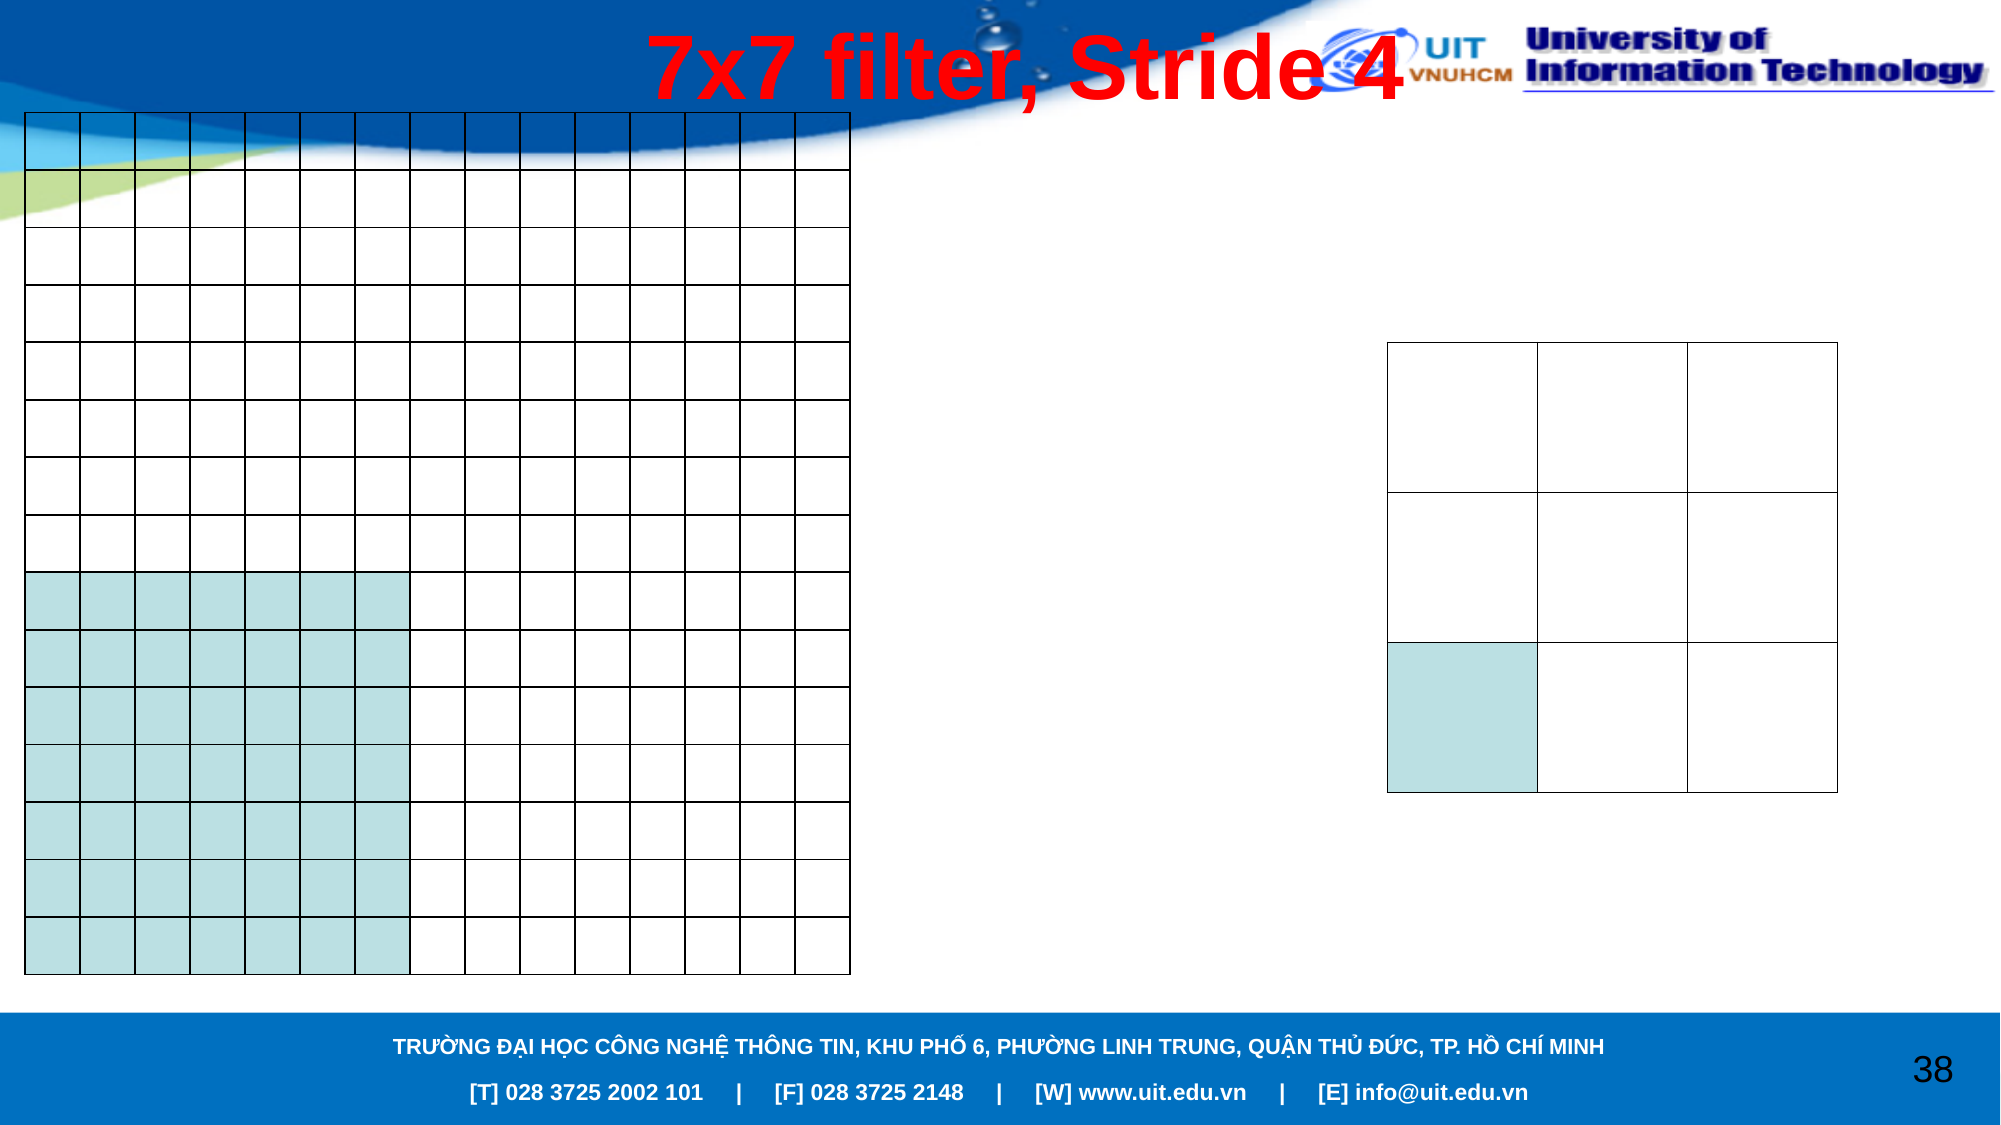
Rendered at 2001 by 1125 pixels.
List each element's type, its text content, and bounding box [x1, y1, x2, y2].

table_cell [631, 688, 684, 744]
table_cell [301, 688, 354, 744]
table_cell [741, 171, 794, 227]
table_cell [466, 631, 519, 686]
table_cell [521, 228, 574, 284]
table_cell [136, 860, 189, 916]
table_cell [466, 688, 519, 744]
table_cell [191, 573, 244, 629]
table_cell [81, 860, 134, 916]
table_cell [576, 918, 629, 974]
table_cell [246, 516, 299, 571]
table_header [631, 113, 684, 169]
table_header [301, 113, 354, 169]
table_cell [686, 573, 739, 629]
table_cell [191, 286, 244, 341]
table_header [191, 113, 244, 169]
table_header [1388, 343, 1537, 492]
table_cell [246, 573, 299, 629]
table_cell [81, 918, 134, 974]
table_cell [136, 171, 189, 227]
table_cell [26, 631, 79, 686]
table_cell [191, 860, 244, 916]
table_cell [301, 803, 354, 859]
table_cell [741, 516, 794, 571]
table_cell [191, 228, 244, 284]
table_cell [81, 343, 134, 399]
table_cell [521, 286, 574, 341]
table_cell [191, 171, 244, 227]
table_cell [576, 516, 629, 571]
table_cell [356, 401, 409, 456]
table_cell [411, 631, 464, 686]
table_cell [686, 688, 739, 744]
table_cell [466, 745, 519, 801]
table_cell [26, 745, 79, 801]
table_header [686, 113, 739, 169]
table_cell [741, 343, 794, 399]
table_cell [521, 171, 574, 227]
table_cell [466, 458, 519, 514]
table_cell [26, 918, 79, 974]
table_cell [521, 745, 574, 801]
table_header [26, 113, 79, 169]
table_cell [191, 688, 244, 744]
table_header [411, 113, 464, 169]
table_cell [301, 458, 354, 514]
table_cell [466, 860, 519, 916]
table_cell [136, 228, 189, 284]
table_header [521, 113, 574, 169]
table_cell [411, 918, 464, 974]
table_cell [136, 343, 189, 399]
table_cell [191, 631, 244, 686]
table_cell [576, 171, 629, 227]
table_cell [631, 860, 684, 916]
table_cell [246, 860, 299, 916]
table_cell [411, 860, 464, 916]
table_cell [81, 401, 134, 456]
table_cell [796, 631, 849, 686]
table_cell [26, 458, 79, 514]
table_cell [301, 918, 354, 974]
table_cell [246, 401, 299, 456]
table_cell [521, 918, 574, 974]
table_cell [521, 860, 574, 916]
picture [0, 0, 2001, 1125]
table_cell [466, 918, 519, 974]
table_cell [301, 631, 354, 686]
table_cell [191, 458, 244, 514]
table_cell [136, 573, 189, 629]
table_cell [356, 343, 409, 399]
table_cell [246, 631, 299, 686]
table_cell [686, 803, 739, 859]
table_cell [521, 573, 574, 629]
table_cell [631, 516, 684, 571]
table_cell [466, 516, 519, 571]
table_cell [411, 516, 464, 571]
table_cell [796, 573, 849, 629]
table_header [796, 113, 849, 169]
table_cell [136, 401, 189, 456]
table_cell [576, 631, 629, 686]
table_cell [631, 918, 684, 974]
table_cell [741, 458, 794, 514]
table_cell [796, 860, 849, 916]
table_header [246, 113, 299, 169]
table_cell [1688, 643, 1837, 792]
table_cell [466, 286, 519, 341]
table_cell [191, 516, 244, 571]
table_cell [466, 171, 519, 227]
table_cell [136, 918, 189, 974]
table_cell [796, 286, 849, 341]
table_cell [411, 745, 464, 801]
table_cell [521, 343, 574, 399]
table_cell [81, 516, 134, 571]
table_cell [26, 401, 79, 456]
table_cell [521, 688, 574, 744]
table_cell [81, 458, 134, 514]
table_cell [246, 745, 299, 801]
table_cell [576, 803, 629, 859]
table_cell [741, 573, 794, 629]
table_cell [631, 401, 684, 456]
table_cell [81, 688, 134, 744]
table_cell [466, 343, 519, 399]
table_cell [796, 228, 849, 284]
table_cell [411, 458, 464, 514]
table_cell [411, 171, 464, 227]
table_cell [741, 688, 794, 744]
table_cell [356, 803, 409, 859]
table_cell [301, 516, 354, 571]
table_cell [81, 171, 134, 227]
table_cell [741, 745, 794, 801]
table_cell [631, 343, 684, 399]
table_header [1538, 343, 1687, 492]
table_cell [81, 803, 134, 859]
table_cell [466, 573, 519, 629]
table_cell [301, 860, 354, 916]
table_cell [521, 631, 574, 686]
table_cell [246, 286, 299, 341]
table_cell [631, 803, 684, 859]
table_cell [411, 286, 464, 341]
table_cell [521, 458, 574, 514]
table_cell [356, 573, 409, 629]
table_cell [191, 745, 244, 801]
table_cell [411, 401, 464, 456]
table_cell [191, 343, 244, 399]
table_cell [411, 228, 464, 284]
table_cell [796, 688, 849, 744]
table_cell [26, 228, 79, 284]
table_header [466, 113, 519, 169]
title 7x7 filter, Stride 4 [150, 4, 1900, 123]
table_cell [136, 631, 189, 686]
table_cell [301, 228, 354, 284]
table_cell [26, 688, 79, 744]
table_cell [26, 803, 79, 859]
table_cell [81, 286, 134, 341]
table_cell [686, 860, 739, 916]
table_cell [686, 631, 739, 686]
table_cell [356, 631, 409, 686]
table_cell [356, 860, 409, 916]
table_cell [686, 343, 739, 399]
table_cell [301, 573, 354, 629]
table_cell [411, 343, 464, 399]
table_cell [686, 745, 739, 801]
table_cell [136, 745, 189, 801]
table_cell [686, 286, 739, 341]
table_cell [521, 516, 574, 571]
table_cell [1388, 643, 1537, 792]
table_header [576, 113, 629, 169]
table_cell [356, 918, 409, 974]
table_cell [576, 343, 629, 399]
table_cell [136, 516, 189, 571]
table_cell [576, 401, 629, 456]
table_cell [741, 401, 794, 456]
table_cell [796, 516, 849, 571]
table_cell [686, 228, 739, 284]
table_cell [246, 228, 299, 284]
table_cell [246, 918, 299, 974]
table_cell [1538, 493, 1687, 642]
table_cell [136, 458, 189, 514]
table_cell [356, 171, 409, 227]
table_cell [26, 171, 79, 227]
table_cell [631, 458, 684, 514]
table_cell [741, 228, 794, 284]
table_cell [741, 803, 794, 859]
table_cell [466, 228, 519, 284]
table_cell [741, 286, 794, 341]
table_cell [576, 688, 629, 744]
table_cell [136, 688, 189, 744]
table_header [81, 113, 134, 169]
table_cell [191, 401, 244, 456]
table_cell [631, 631, 684, 686]
table_cell [411, 573, 464, 629]
table_cell [686, 516, 739, 571]
table_cell [686, 171, 739, 227]
table_cell [576, 458, 629, 514]
table_cell [301, 745, 354, 801]
table_cell [1388, 493, 1537, 642]
table_cell [631, 228, 684, 284]
table_cell [246, 803, 299, 859]
table_cell [411, 688, 464, 744]
table_cell [686, 458, 739, 514]
table_cell [356, 516, 409, 571]
table_cell [741, 631, 794, 686]
table_cell [81, 573, 134, 629]
table_cell [356, 688, 409, 744]
table_cell [1688, 493, 1837, 642]
table_cell [191, 803, 244, 859]
table_cell [26, 343, 79, 399]
table_cell [411, 803, 464, 859]
table_cell [356, 286, 409, 341]
table_cell [631, 171, 684, 227]
table_cell [521, 803, 574, 859]
table_cell [81, 228, 134, 284]
table_cell [191, 918, 244, 974]
table_cell [356, 745, 409, 801]
table_cell [26, 516, 79, 571]
table_cell [796, 458, 849, 514]
table_cell [81, 745, 134, 801]
table_cell [686, 401, 739, 456]
table_cell [301, 401, 354, 456]
table_cell [796, 401, 849, 456]
table_cell [81, 631, 134, 686]
table_cell [796, 171, 849, 227]
table_cell [1538, 643, 1687, 792]
table_cell [631, 745, 684, 801]
table_cell [631, 286, 684, 341]
table_cell [576, 228, 629, 284]
table_cell [26, 573, 79, 629]
table_cell [631, 573, 684, 629]
table_cell [466, 401, 519, 456]
table_cell [576, 286, 629, 341]
table_cell [246, 688, 299, 744]
table_cell [796, 745, 849, 801]
table_cell [521, 401, 574, 456]
table_header [136, 113, 189, 169]
table_header [741, 113, 794, 169]
table_cell [576, 745, 629, 801]
table_cell [796, 803, 849, 859]
table_cell [246, 171, 299, 227]
table_header [356, 113, 409, 169]
table_cell [796, 918, 849, 974]
table_cell [796, 343, 849, 399]
table_cell [246, 343, 299, 399]
table_cell [466, 803, 519, 859]
table_cell [301, 286, 354, 341]
table_cell [246, 458, 299, 514]
table_cell [741, 918, 794, 974]
table_cell [301, 343, 354, 399]
table_header [1688, 343, 1837, 492]
table_cell [26, 286, 79, 341]
table_cell [356, 458, 409, 514]
table_cell [576, 860, 629, 916]
table_cell [301, 171, 354, 227]
table_cell [686, 918, 739, 974]
table_cell [576, 573, 629, 629]
table_cell [136, 803, 189, 859]
table_cell [136, 286, 189, 341]
table_cell [26, 860, 79, 916]
table_cell [741, 860, 794, 916]
table_cell [356, 228, 409, 284]
